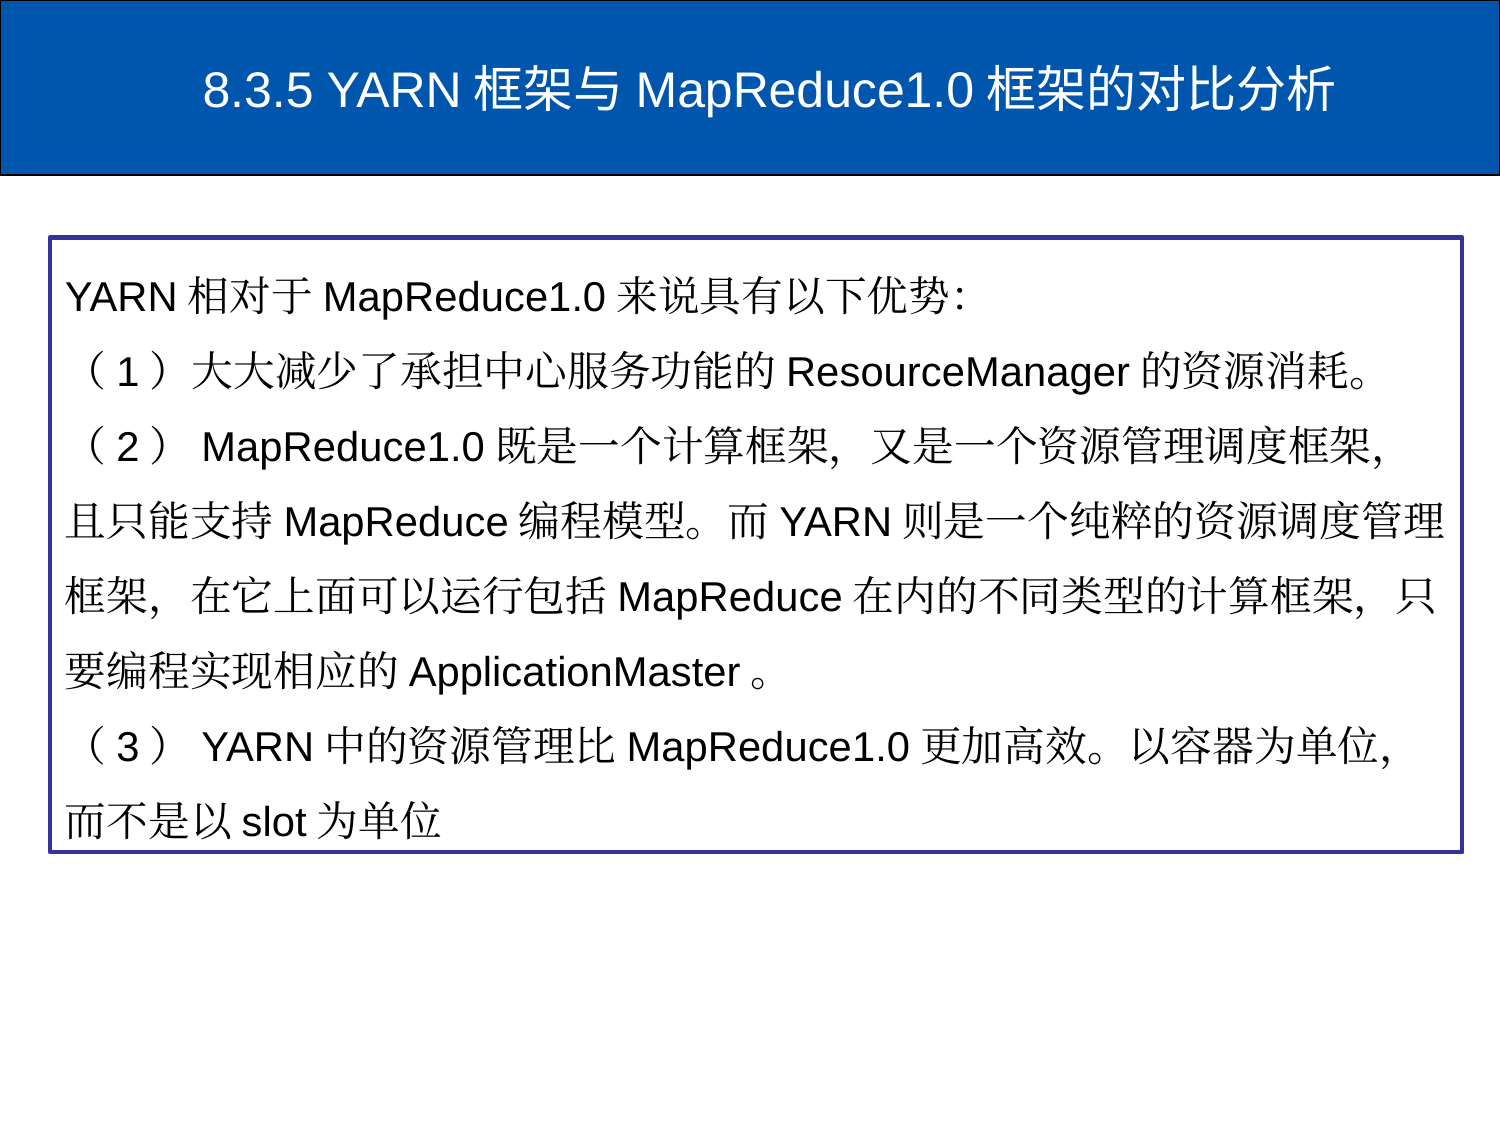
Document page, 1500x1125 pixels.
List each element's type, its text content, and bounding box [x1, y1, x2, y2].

text_box YARN相对于MapReduce1.0来说具有以下优势： （1）大大减少了承担中心服务功能的ResourceManager的资源消耗。 （2）MapReduce1.0既是一个计算框架，又是一个资源管理调度框架，且只能支持MapReduce编程模型。而YARN则是一个纯粹的资源调度管理框架，在它上面可以运行包括MapReduce在内的不同类型的计算框架，只要编程实现相应的ApplicationMaster。 （3）YARN中的资源管理比MapReduce1.0更加高效。以容器为单位，而不是以slot为单位 [48, 235, 1464, 854]
title 8.3.5 YARN框架与MapReduce1.0框架的对比分析 [187, 12, 1500, 163]
